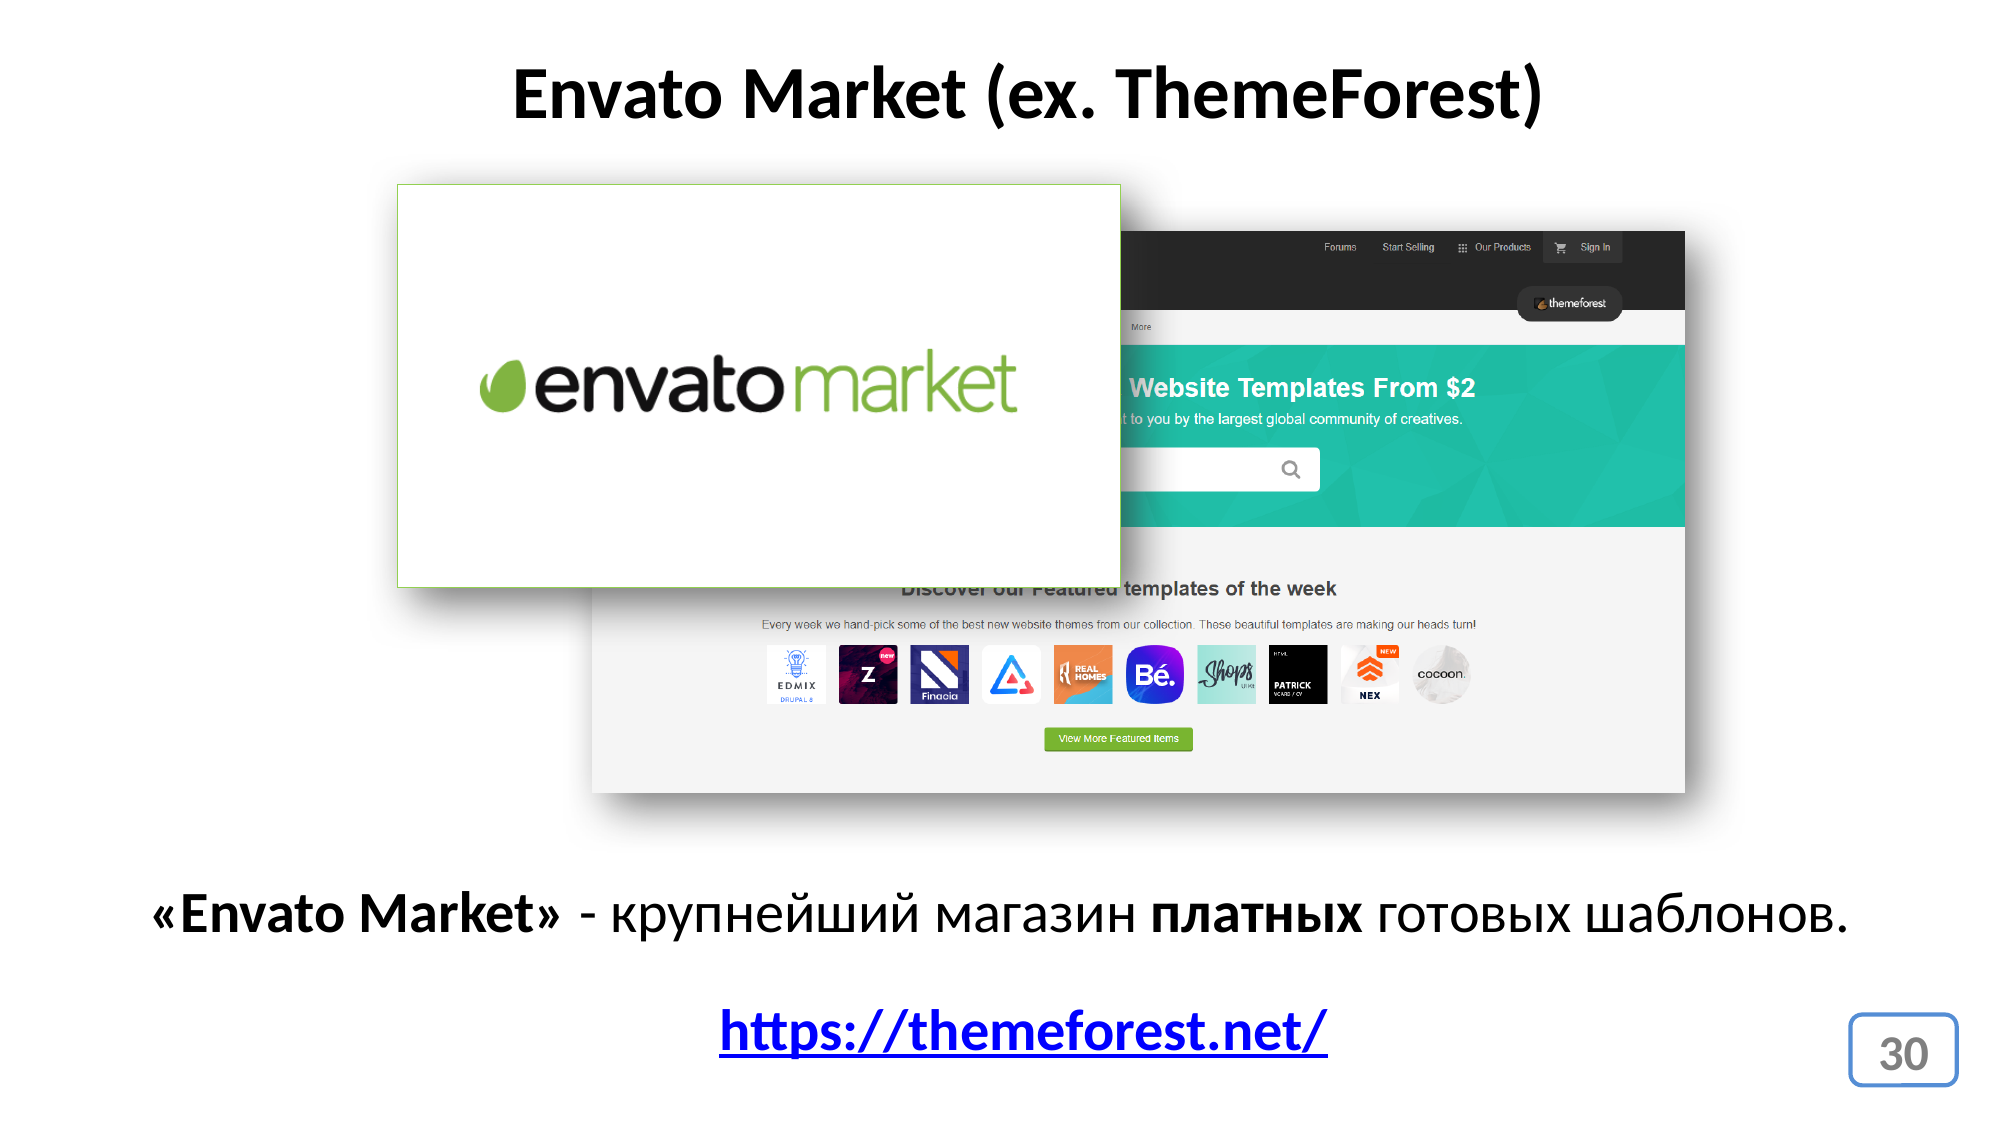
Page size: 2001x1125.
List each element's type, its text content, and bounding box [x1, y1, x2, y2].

text_box https://themeforest.net/ [704, 984, 1343, 1070]
text_box Envato Market (ex. ThemeForest) [497, 35, 1578, 141]
text_box 30 [1848, 1012, 1959, 1088]
picture [397, 184, 1685, 793]
text_box «Envato Market» - крупнейший магазин платных готовых шаблонов. [0, 866, 2000, 952]
